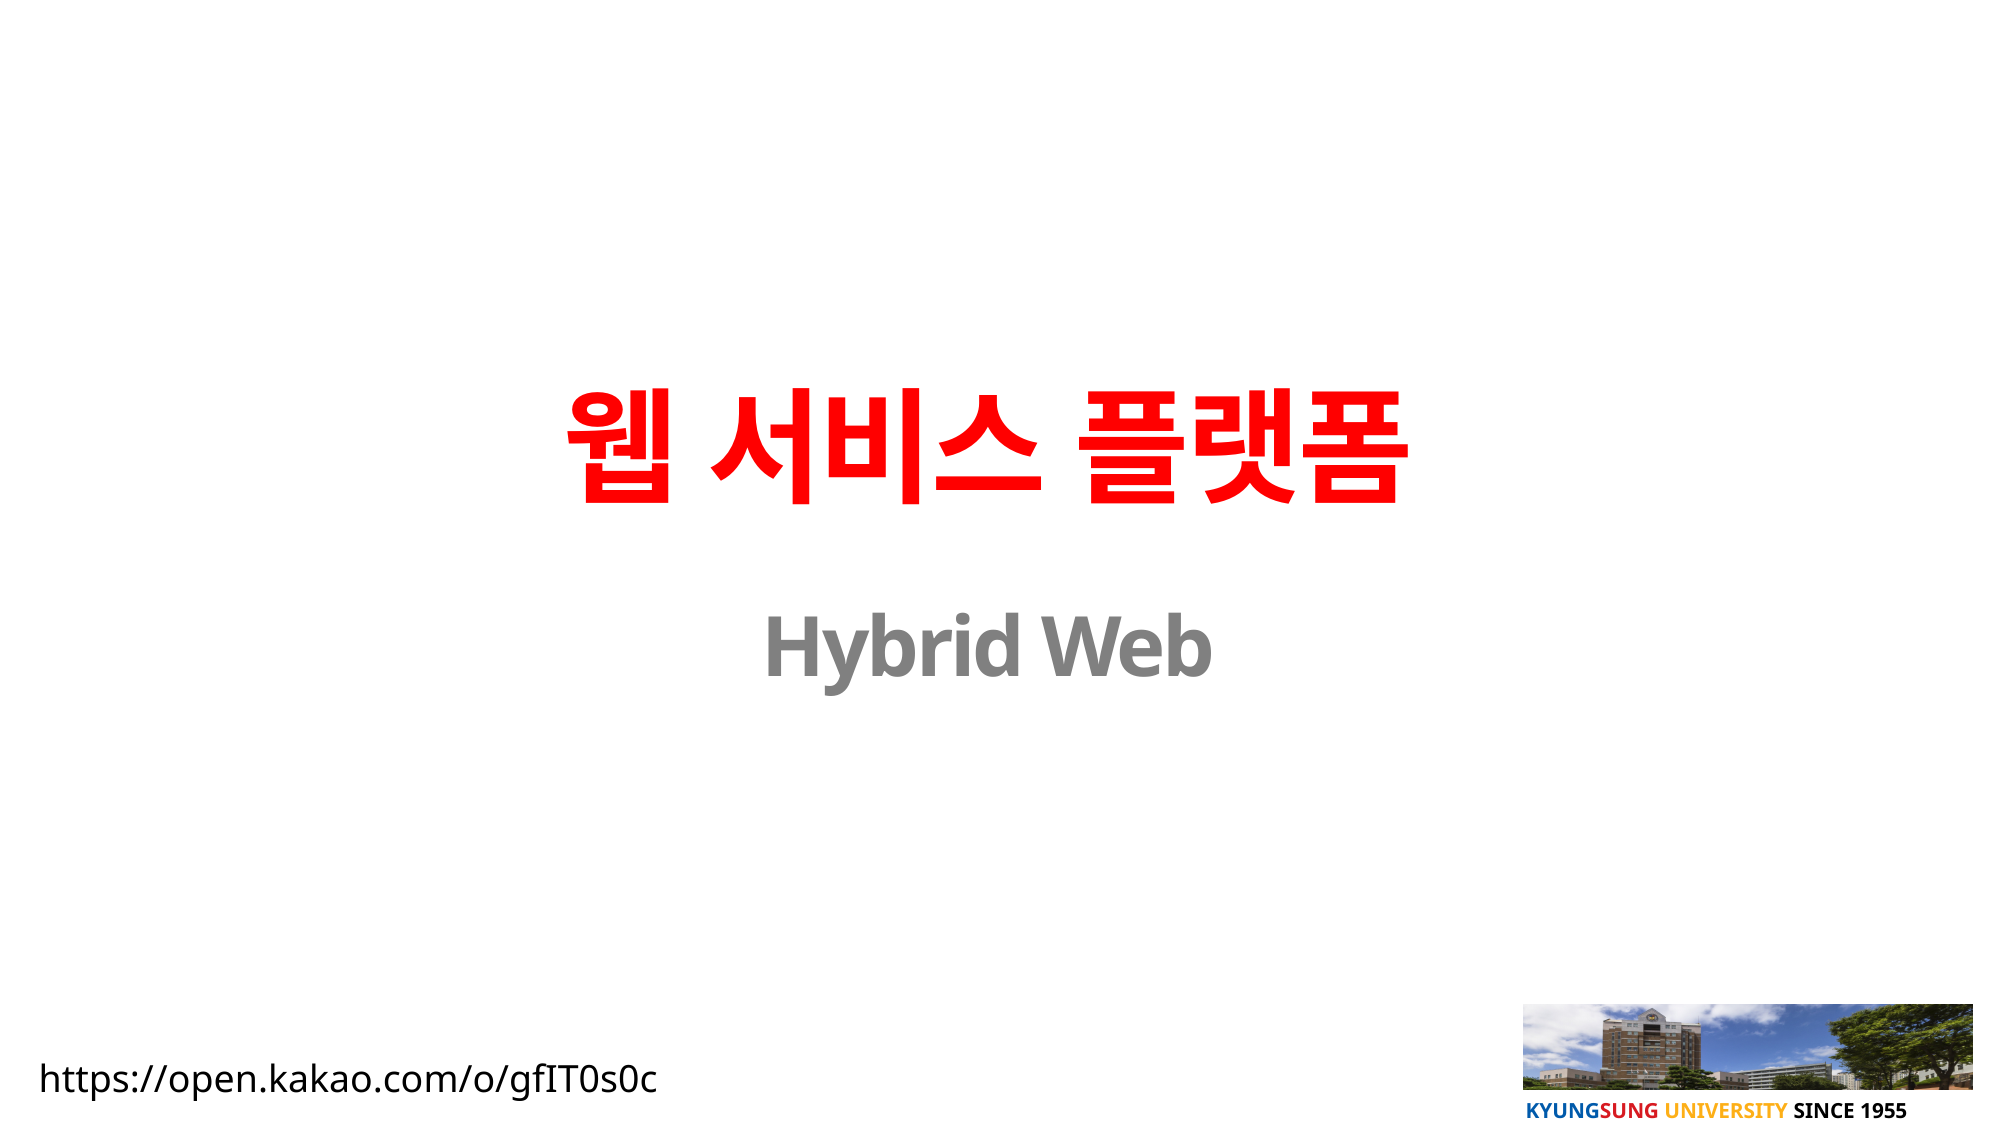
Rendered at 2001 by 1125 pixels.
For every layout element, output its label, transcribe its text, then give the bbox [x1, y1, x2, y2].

picture [1523, 1004, 1973, 1091]
text_box KYUNGSUNG UNIVERSITY SINCE 1955 [1510, 1090, 1989, 1125]
text_box 웹 서비스 플랫폼 Hybrid Web [454, 361, 1524, 701]
text_box https://open.kakao.com/o/gfIT0s0c [23, 1047, 673, 1107]
